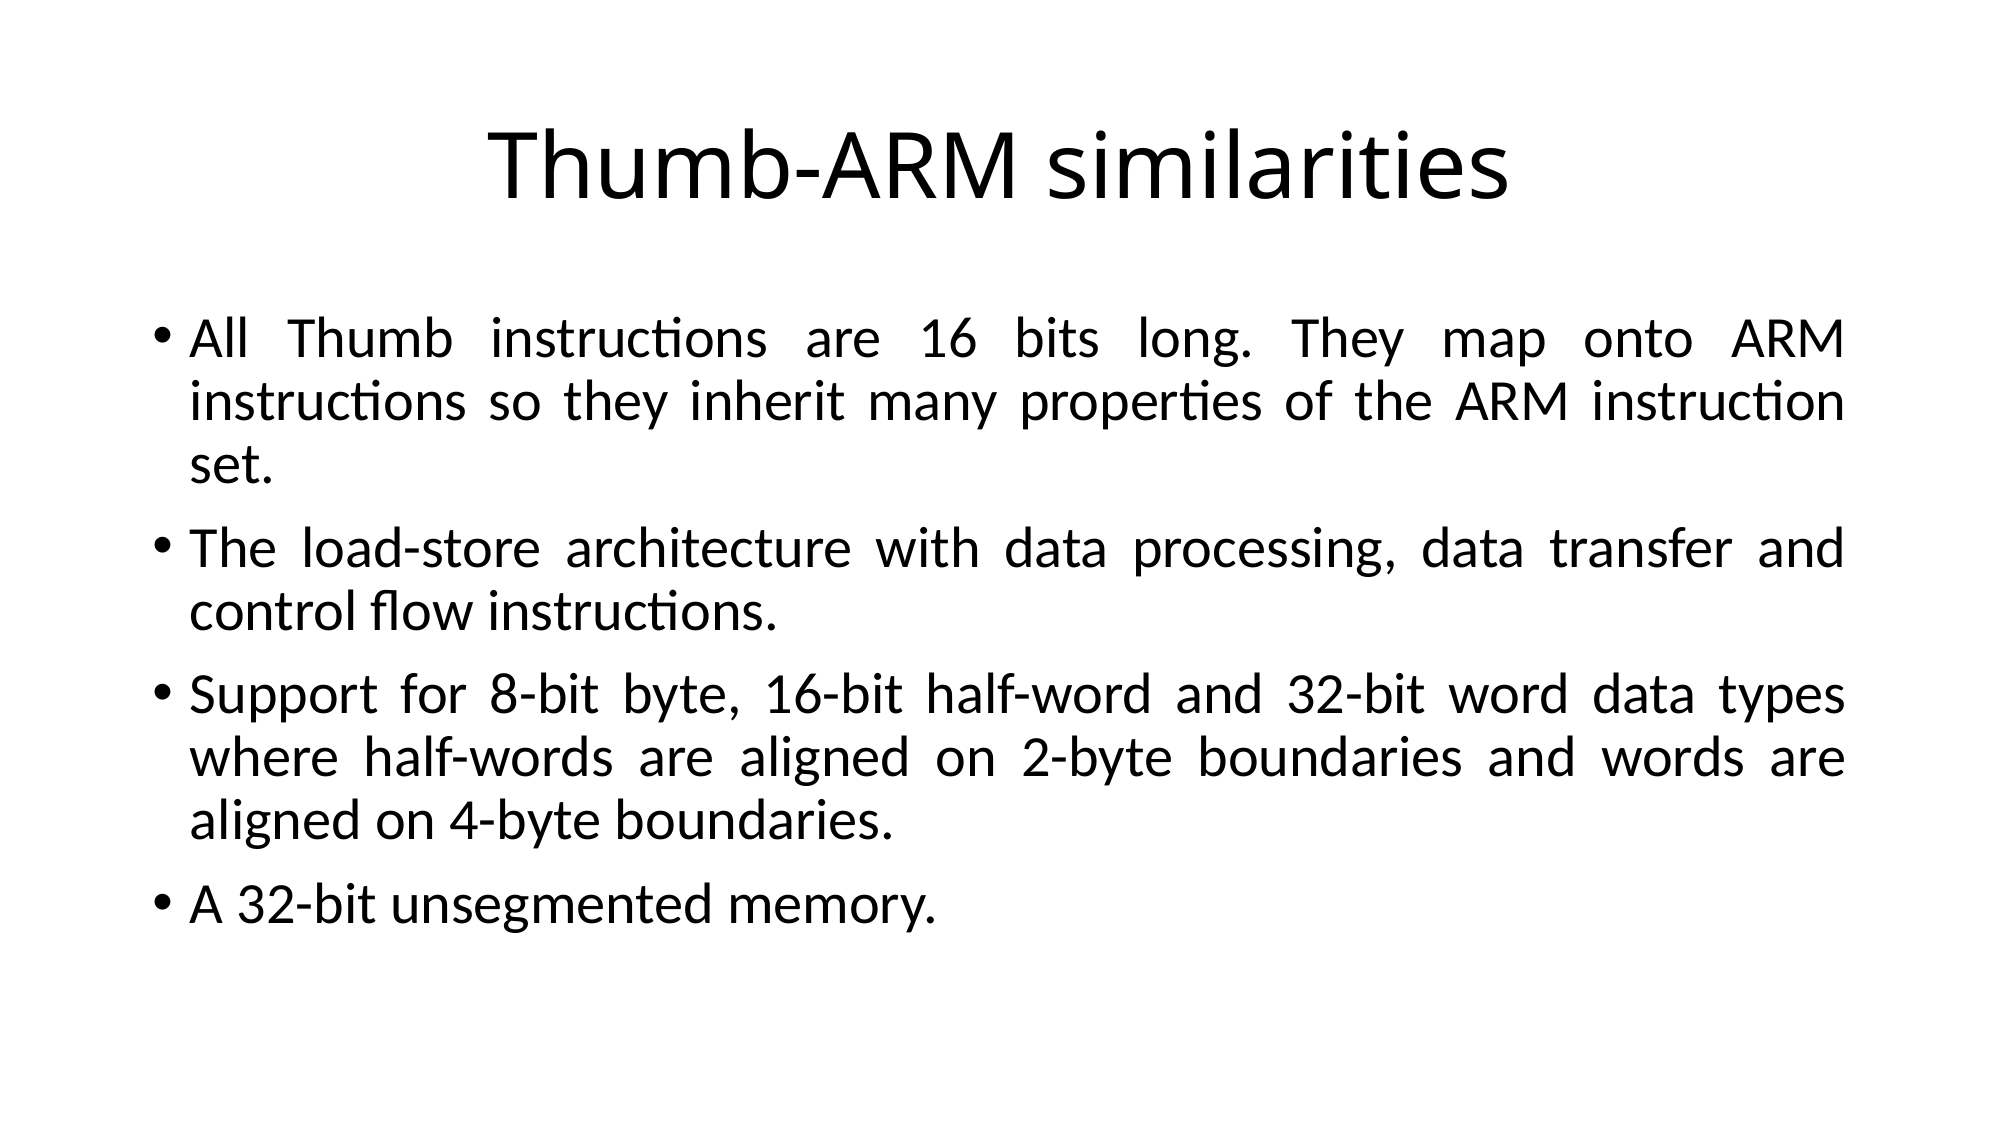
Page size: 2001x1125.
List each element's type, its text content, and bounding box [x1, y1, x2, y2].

list All Thumb instructions are 16 bits long. They map onto ARM instructions so they inherit many properties of the ARM instruction set. The load-store architecture with data processing, data transfer and control flow instructions. Support for 8-bit byte, 16-bit half-word and 32-bit word data types where half-words are aligned on 2-byte boundaries and words are aligned on 4-byte boundaries. A 32-bit unsegmented memory. [137, 299, 1863, 1014]
title Thumb-ARM similarities [137, 59, 1863, 278]
